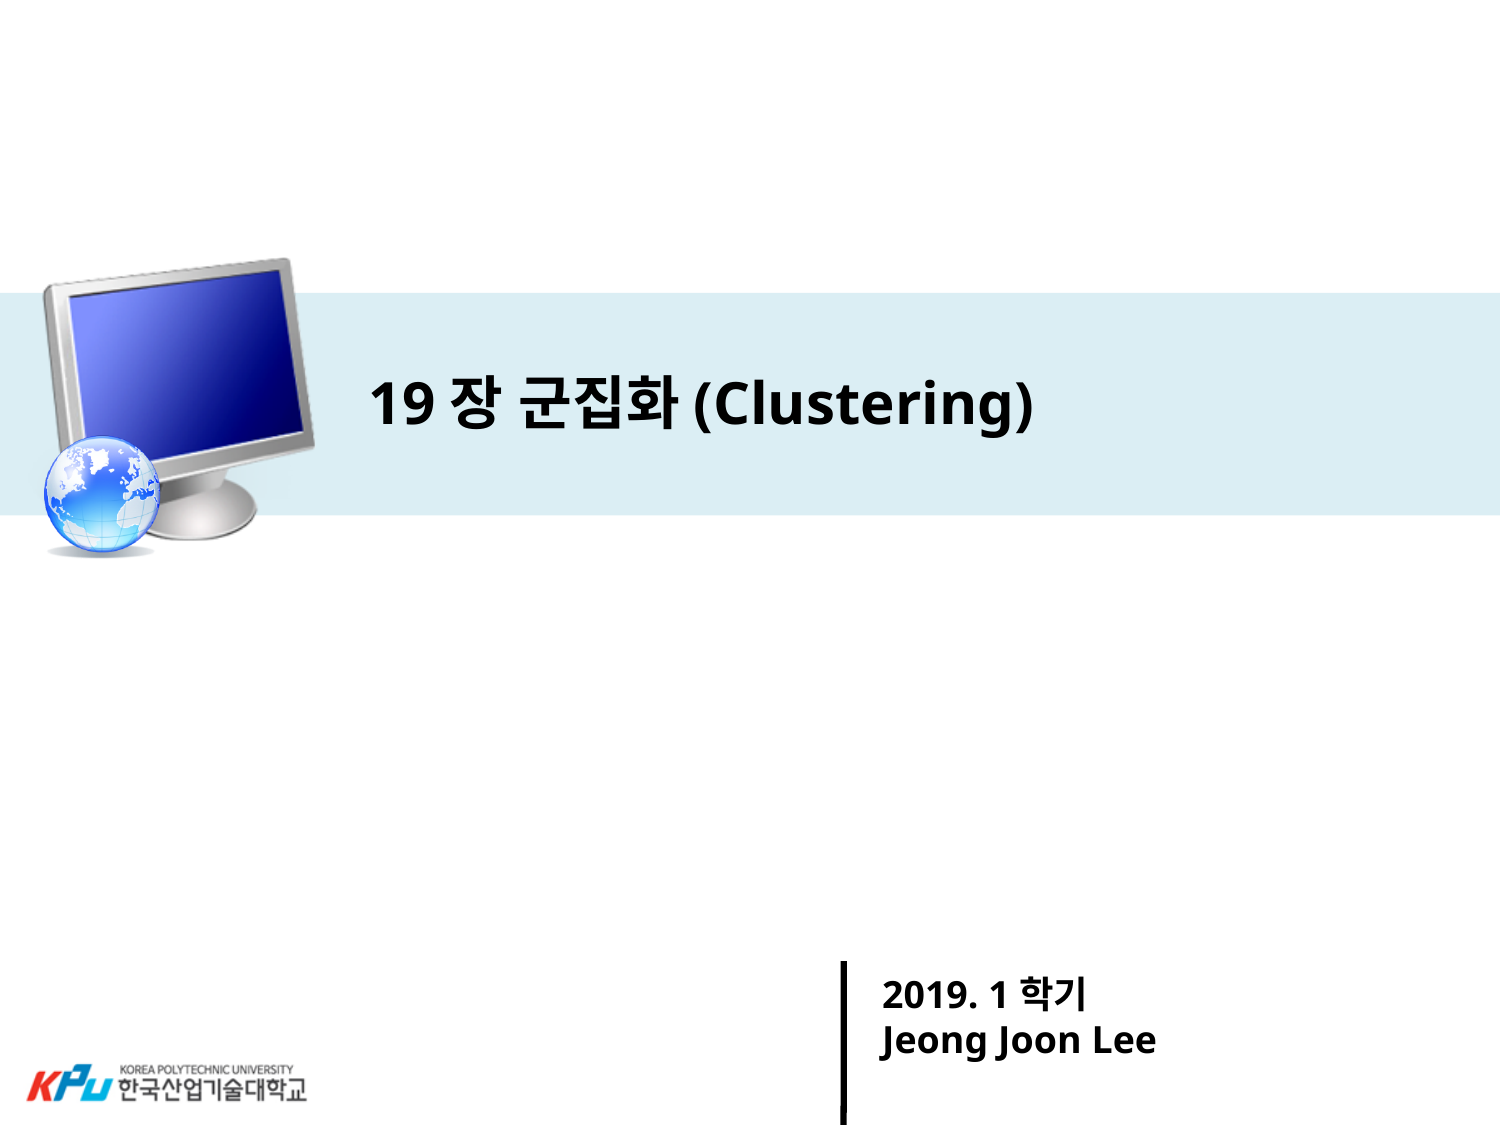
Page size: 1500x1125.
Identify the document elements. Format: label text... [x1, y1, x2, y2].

list 2019. 1학기 Jeong Joon Lee [867, 963, 1454, 1114]
picture [23, 257, 317, 563]
picture [19, 1058, 313, 1110]
title 19장 군집화(Clustering) [353, 297, 1489, 504]
